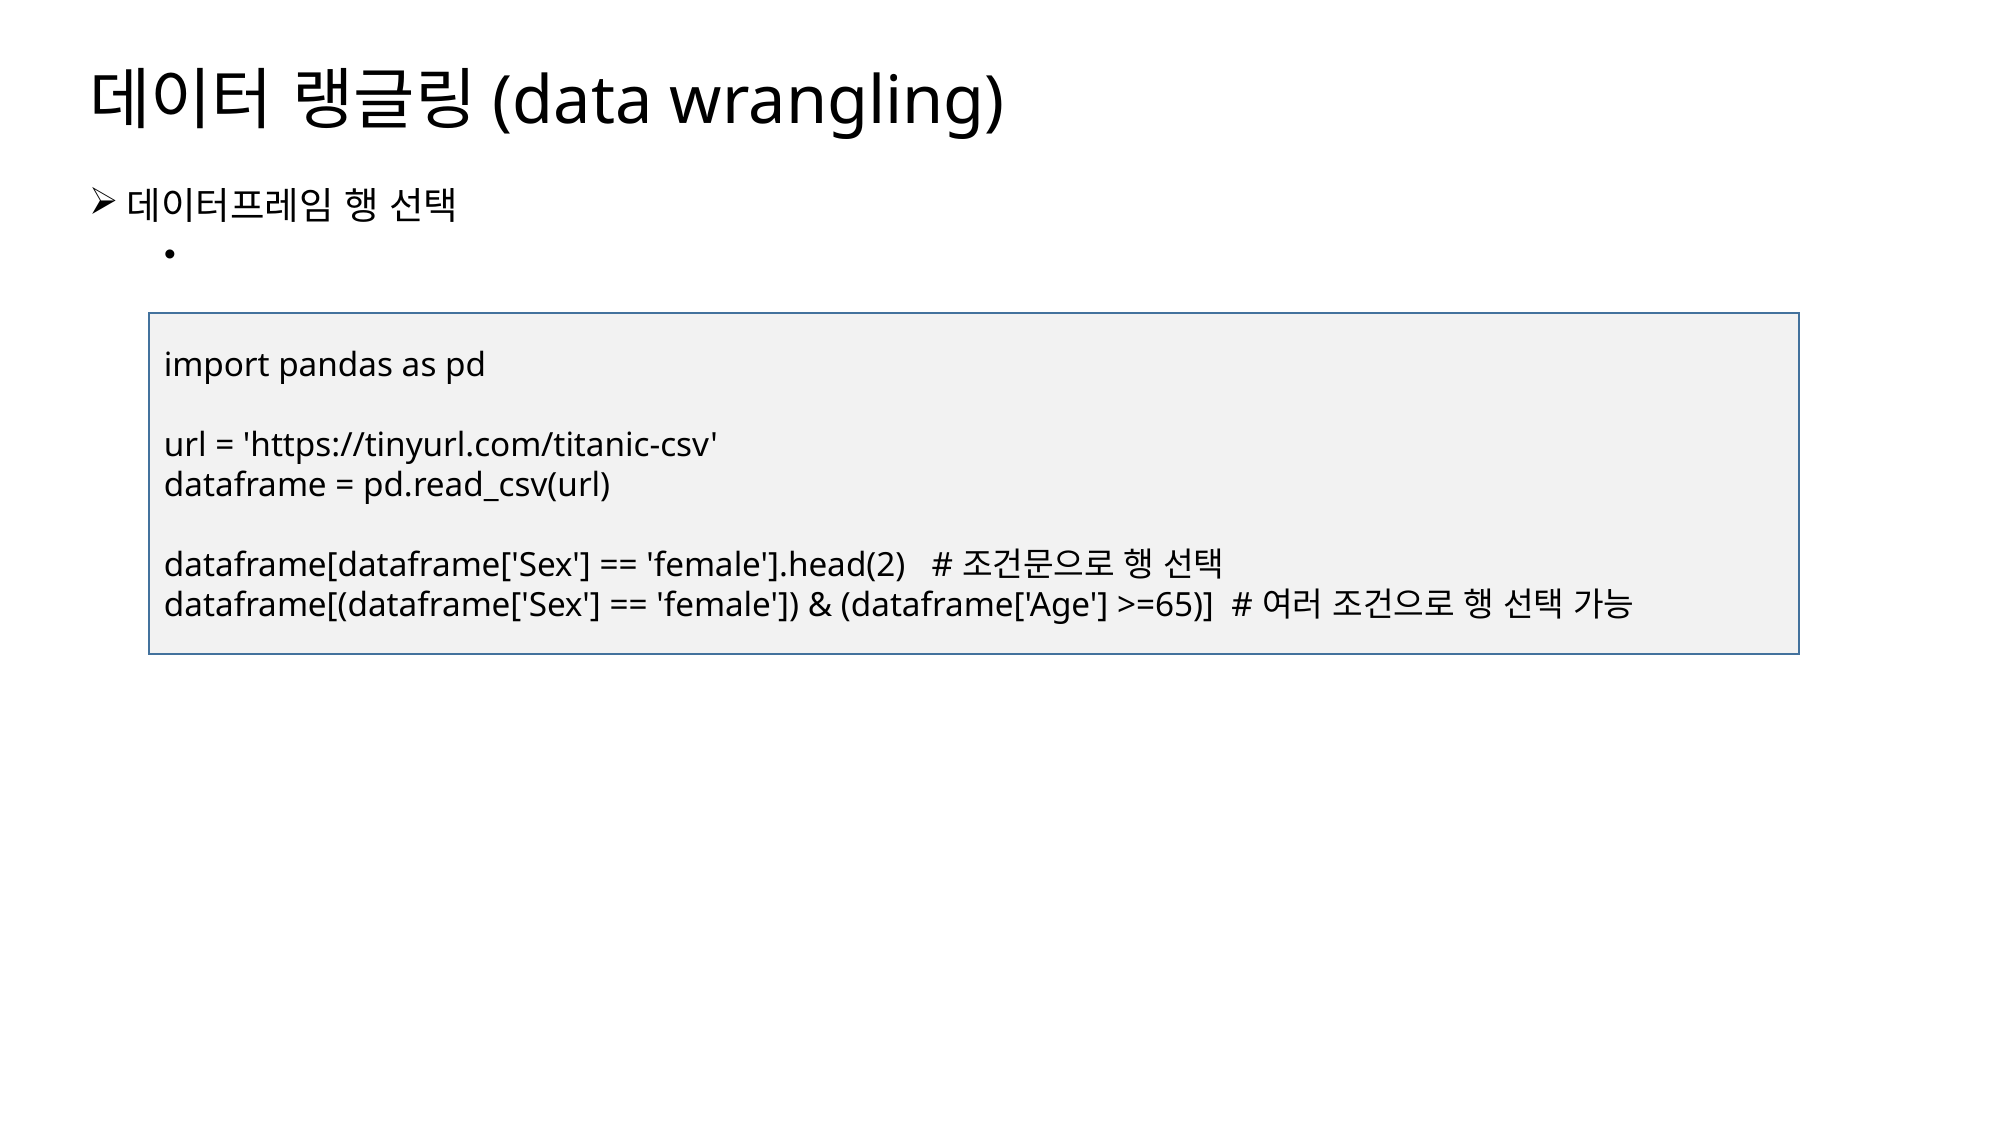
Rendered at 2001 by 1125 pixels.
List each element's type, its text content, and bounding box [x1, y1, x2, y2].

text_box import pandas as pd url = 'https://tinyurl.com/titanic-csv' dataframe = pd.read_csv(url) dataframe[dataframe['Sex'] == 'female'].head(2) #조건문으로 행 선택 dataframe[(dataframe['Sex'] == 'female']) & (dataframe['Age'] >=65)] #여러 조건으로 행 선택 가능 [148, 312, 1800, 655]
list 데이터프레임 행 선택 [74, 179, 1880, 894]
title 데이터 랭글링(data wrangling) [74, 55, 1800, 148]
